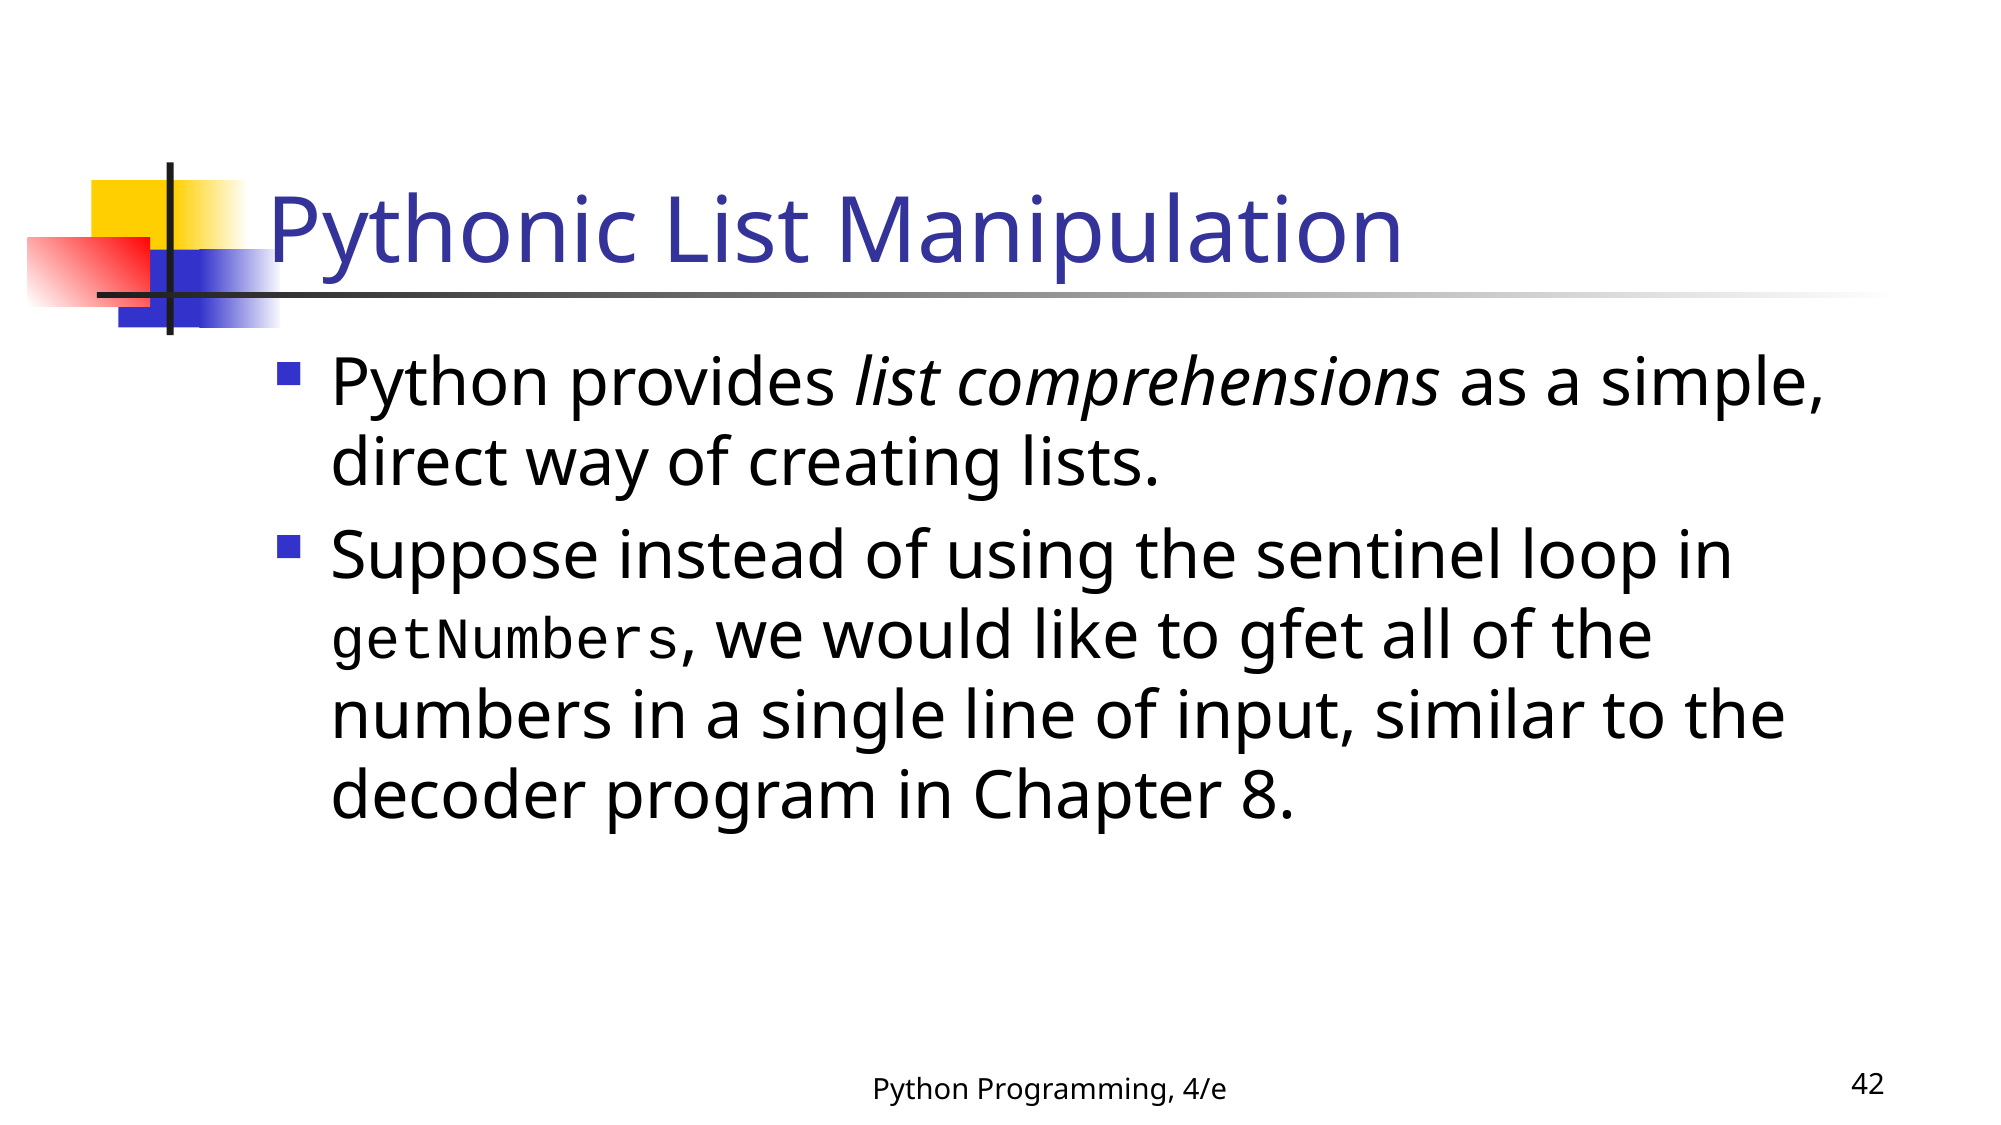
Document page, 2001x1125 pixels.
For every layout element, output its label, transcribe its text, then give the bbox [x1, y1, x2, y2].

title Pythonic List Manipulation [251, 101, 1957, 289]
list Python provides list comprehensions as a simple, direct way of creating lists. Suppose instead of using the sentinel loop in getNumbers, we would like to gfet all of the numbers in a single line of input, similar to the decoder program in Chapter 8. [258, 331, 1959, 1006]
footer Python Programming, 4/e [733, 1037, 1367, 1113]
slide_number 42 [1483, 1037, 1901, 1113]
